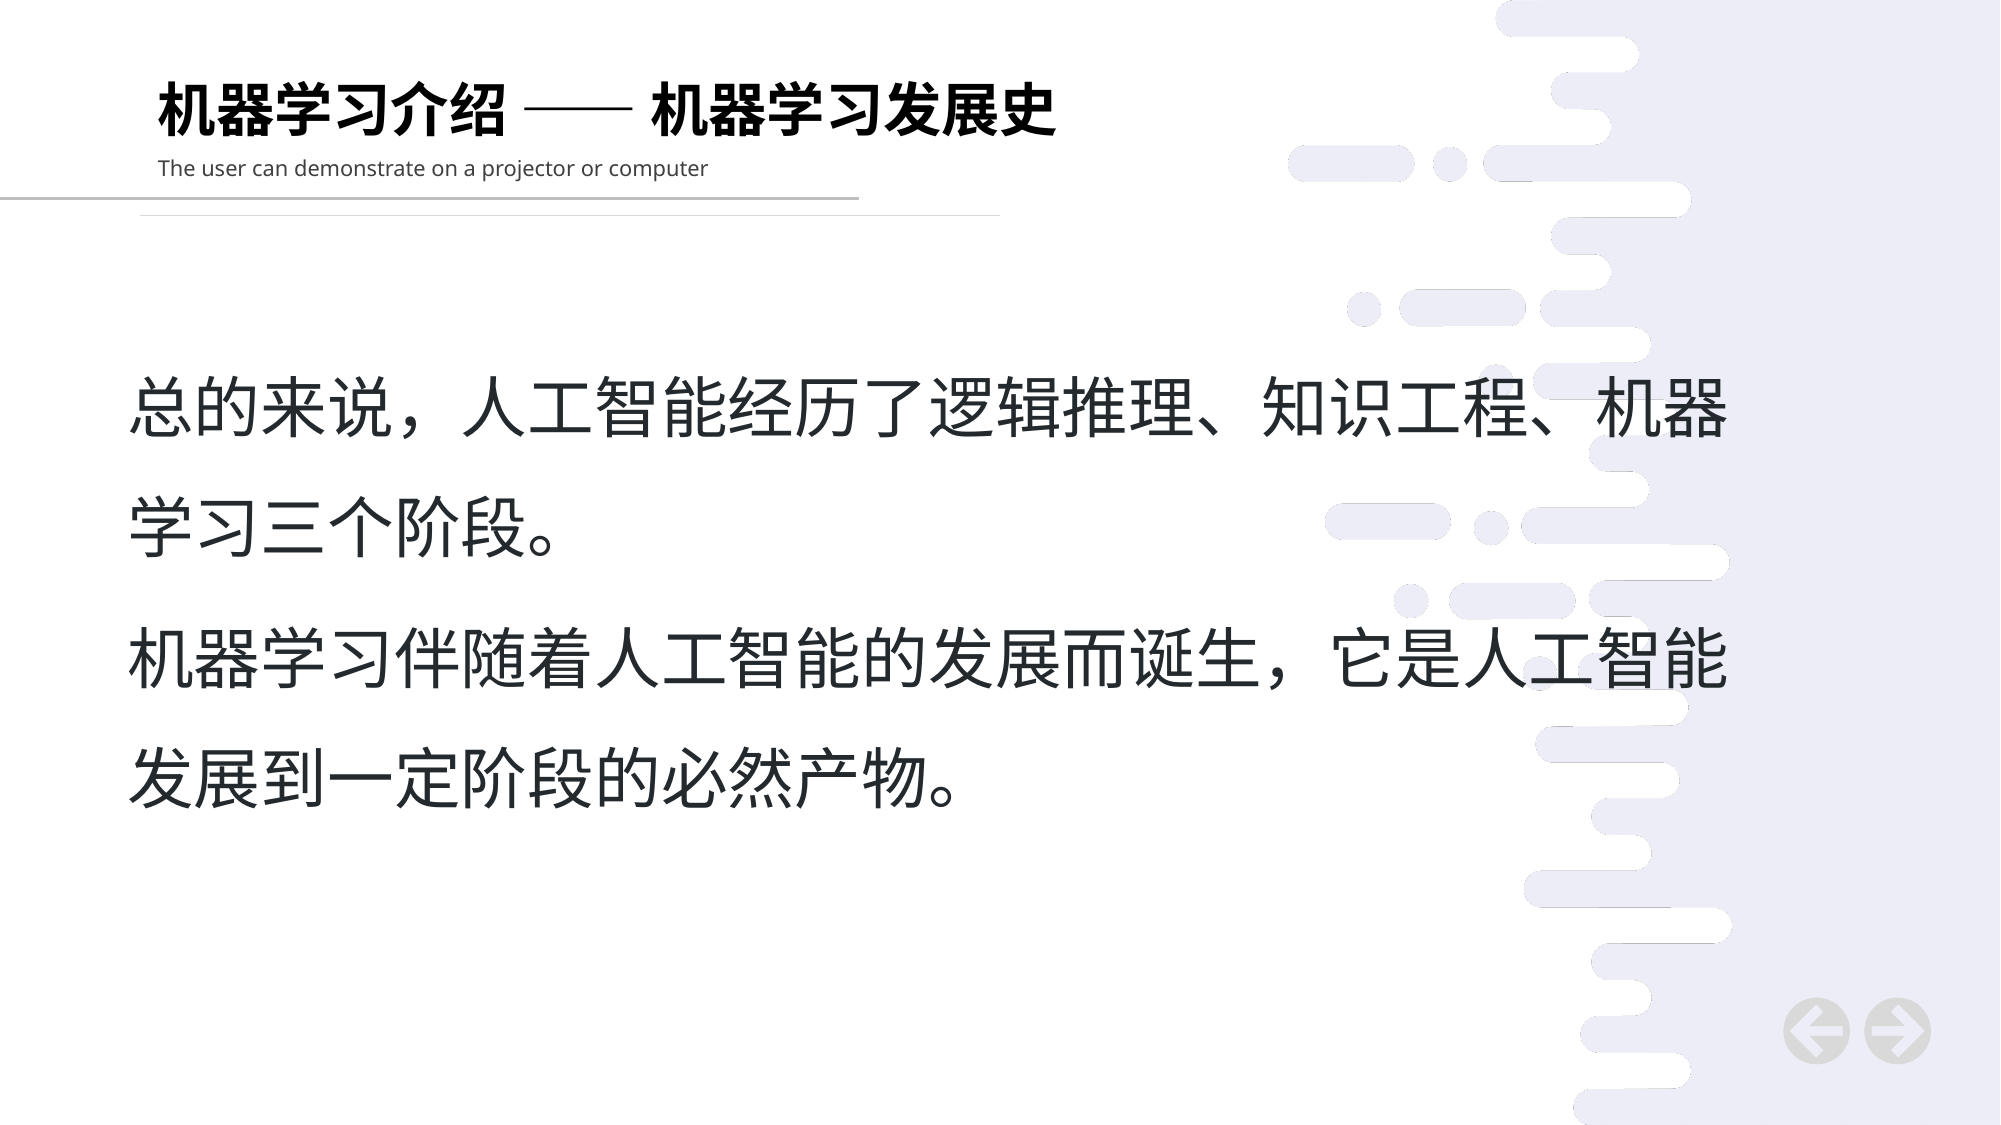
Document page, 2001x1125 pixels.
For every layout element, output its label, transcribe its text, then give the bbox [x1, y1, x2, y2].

text_box The user can demonstrate on a projector or computer [143, 151, 797, 188]
text_box 机器学习介绍 —— 机器学习发展史 [143, 65, 1290, 151]
text_box 总的来说，人工智能经历了逻辑推理、知识工程、机器 学习三个阶段。 机器学习伴随着人工智能的发展而诞生，它是人工智能 发展到一定阶段的必然产物。 [125, 324, 1731, 817]
picture [1288, 0, 2000, 1125]
